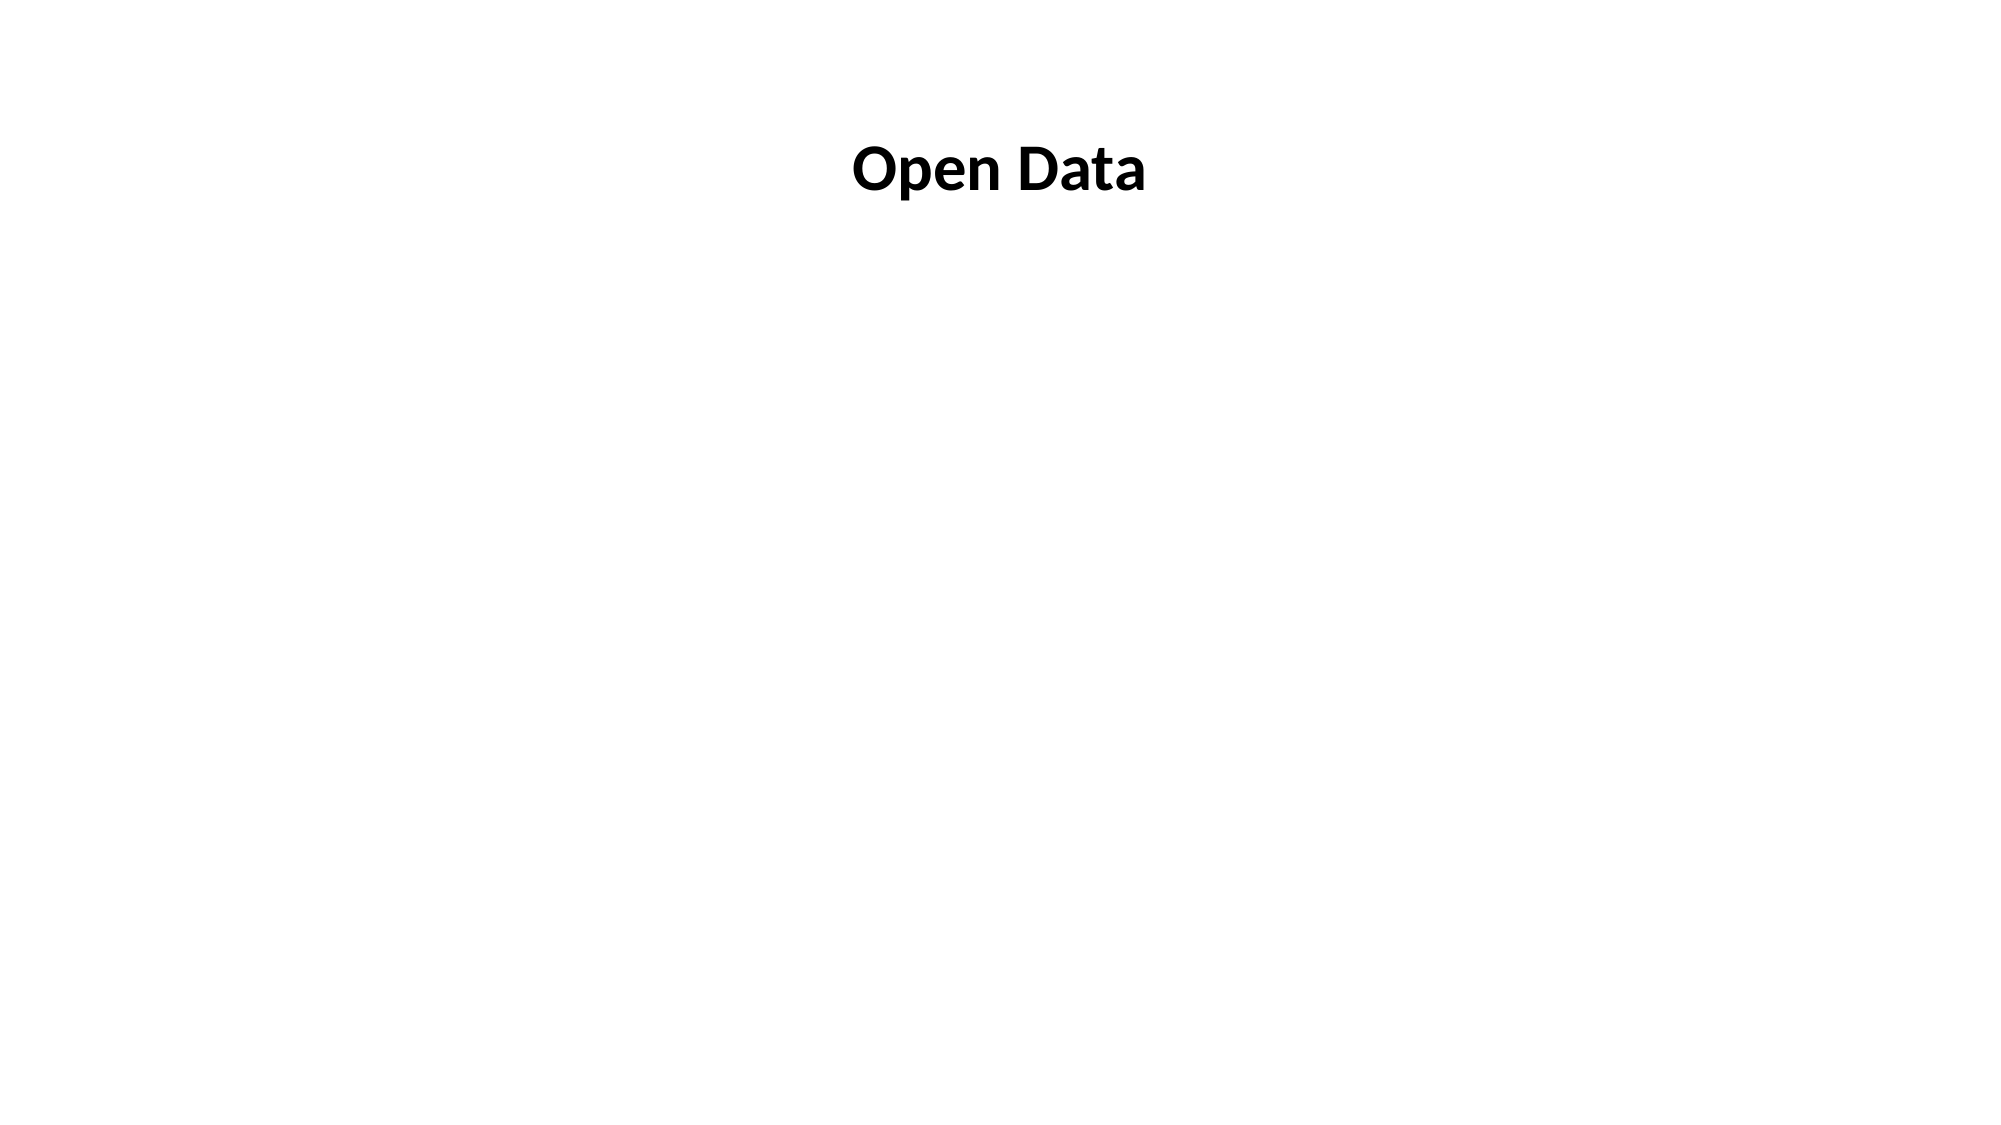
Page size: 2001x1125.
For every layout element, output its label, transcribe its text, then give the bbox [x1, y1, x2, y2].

title Open Data [137, 59, 1863, 278]
